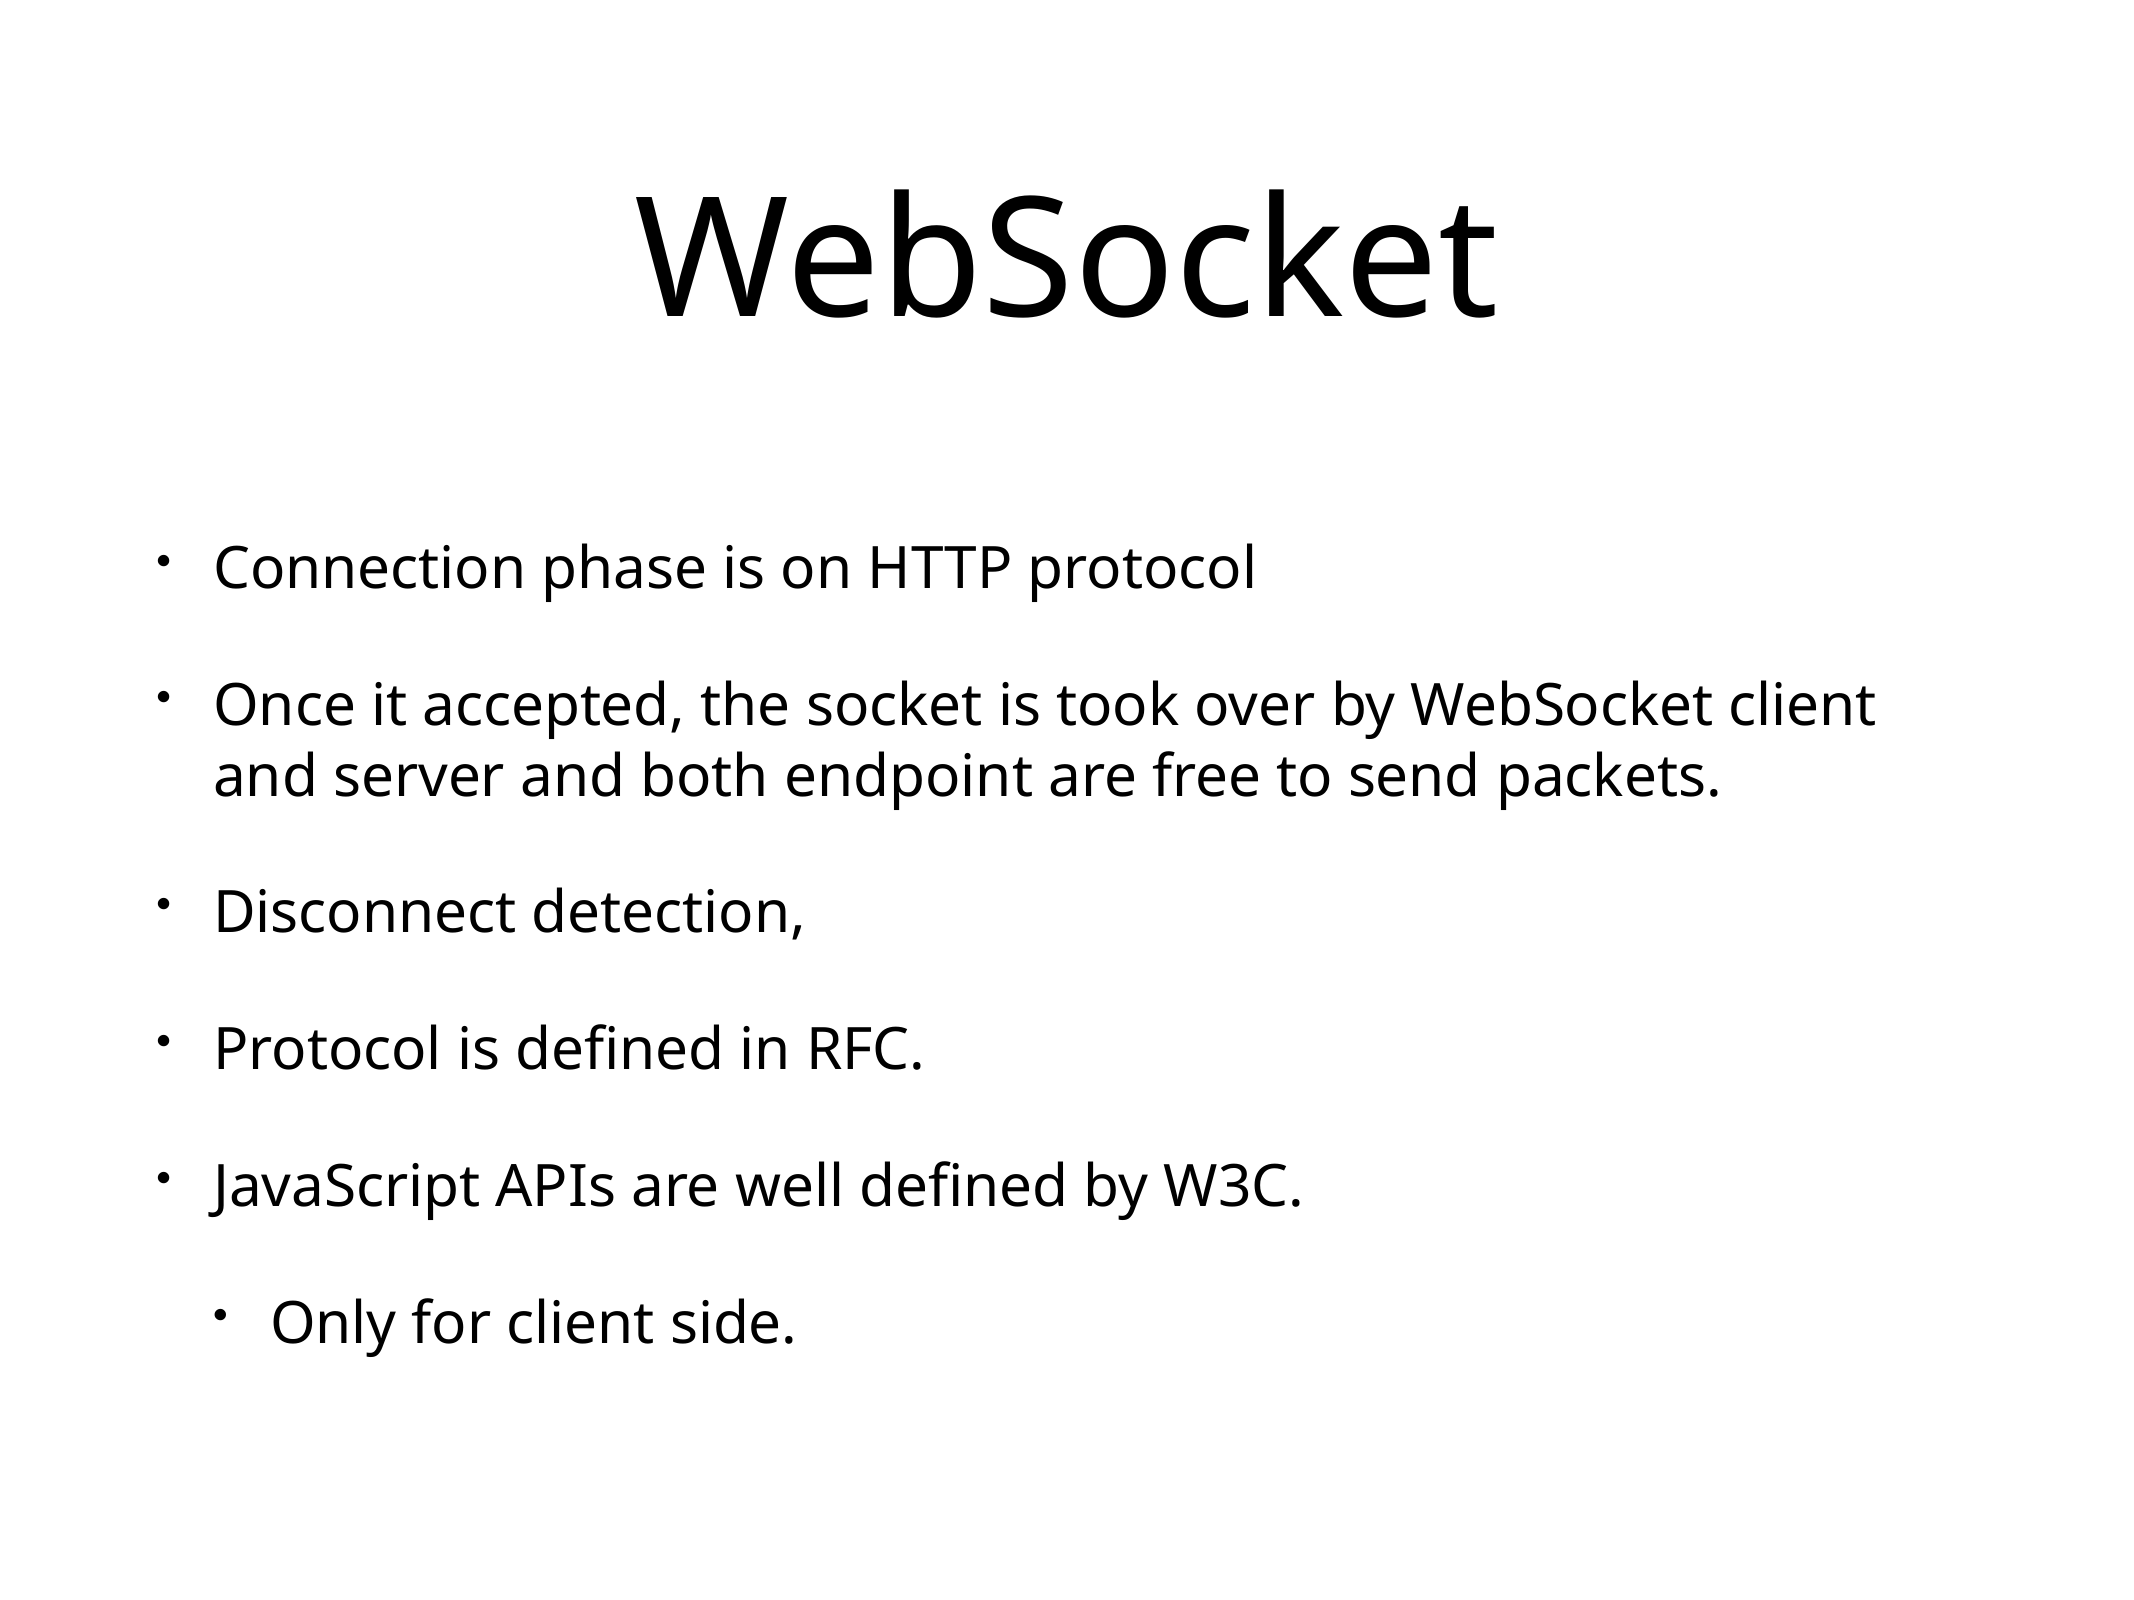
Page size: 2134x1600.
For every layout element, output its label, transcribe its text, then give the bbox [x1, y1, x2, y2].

title WebSocket [155, 72, 1978, 426]
list Connection phase is on HTTP protocol Once it accepted, the socket is took over by WebSocket client and server and both endpoint are free to send packets. Disconnect detection, Protocol is defined in RFC. JavaScript APIs are well defined by W3C. Only for client side. [155, 426, 1978, 1459]
